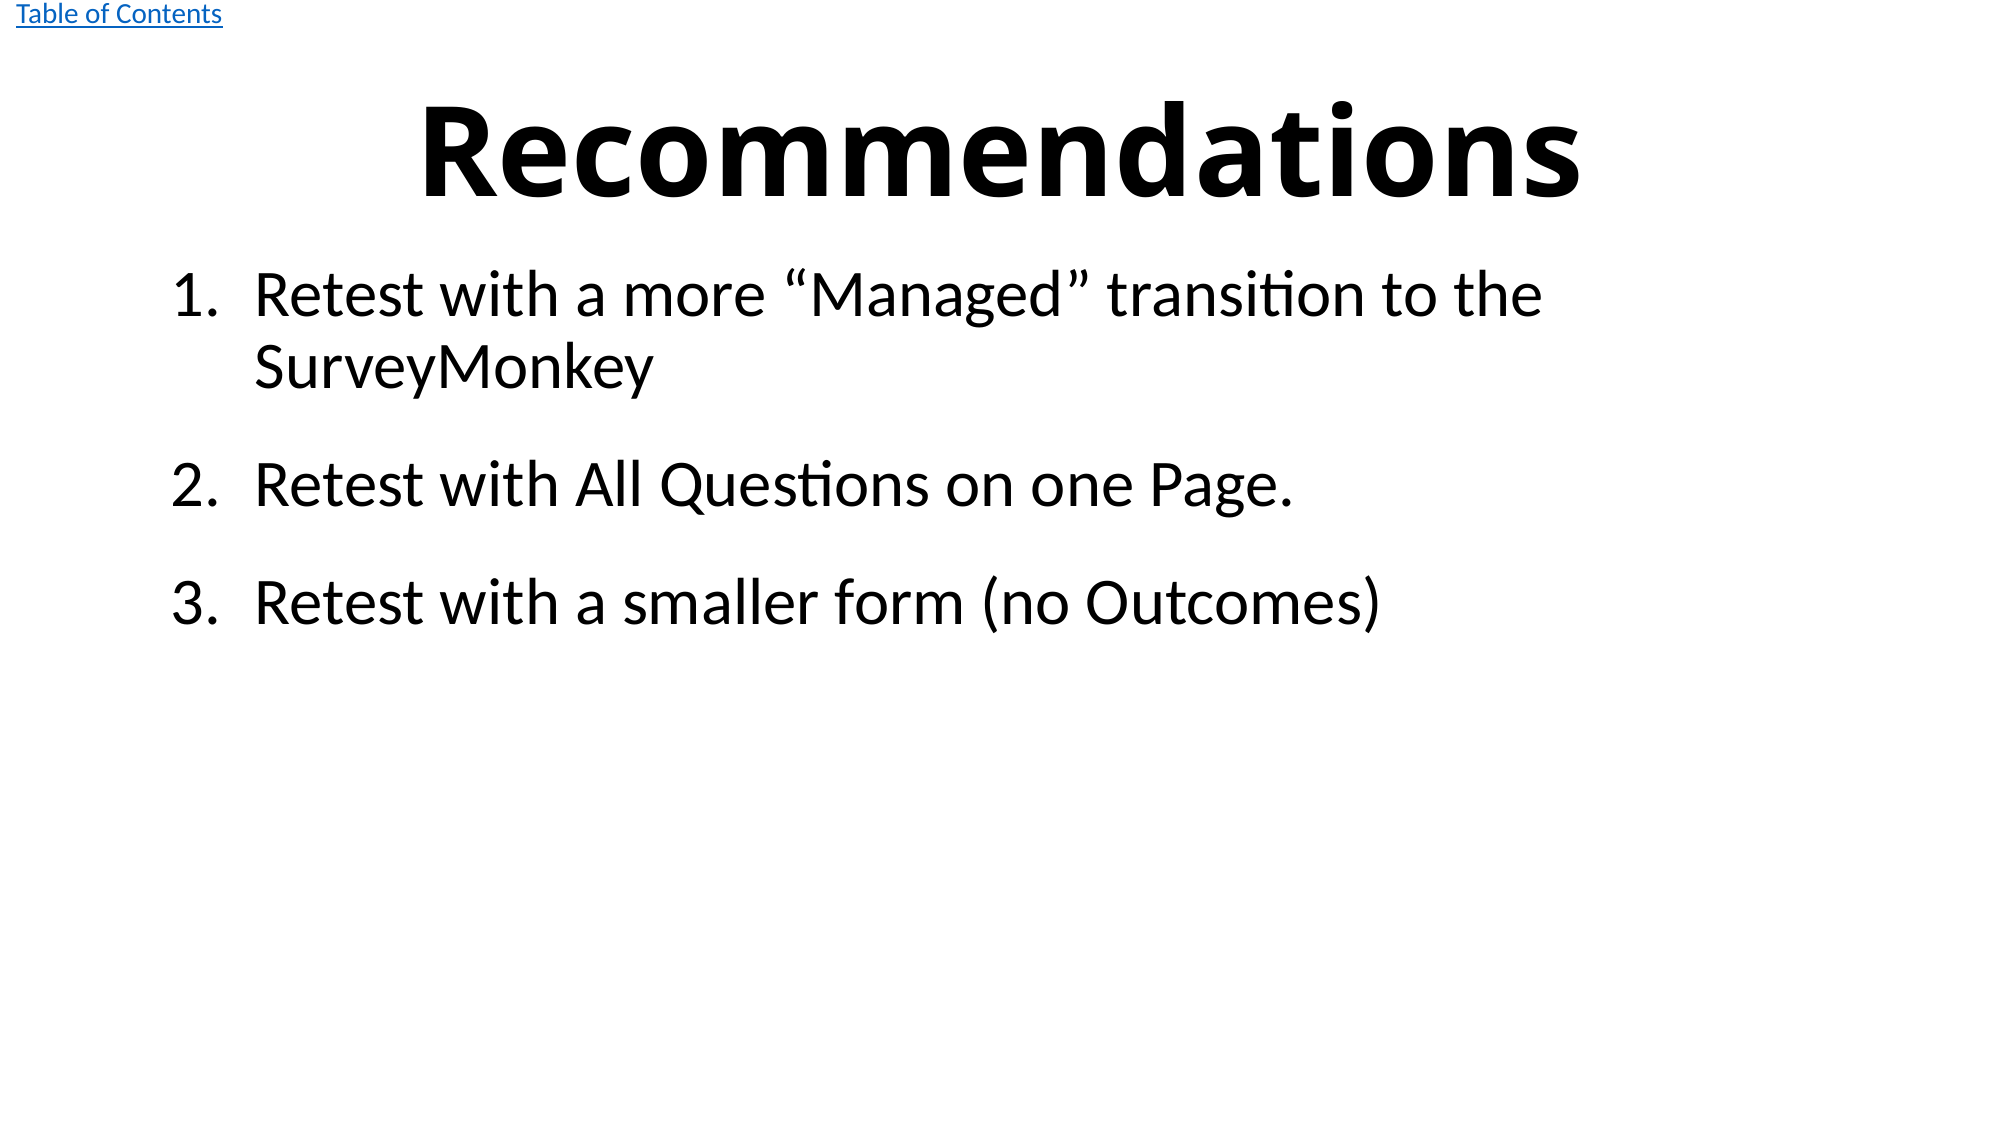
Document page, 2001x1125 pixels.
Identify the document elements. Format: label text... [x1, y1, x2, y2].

subtitle Retest with a more “Managed” transition to the SurveyMonkey Retest with All Questions on one Page. Retest with a smaller form (no Outcomes) [155, 251, 1863, 1125]
text_box Table of Contents [1, 0, 238, 37]
title Recommendations [249, 0, 1750, 231]
